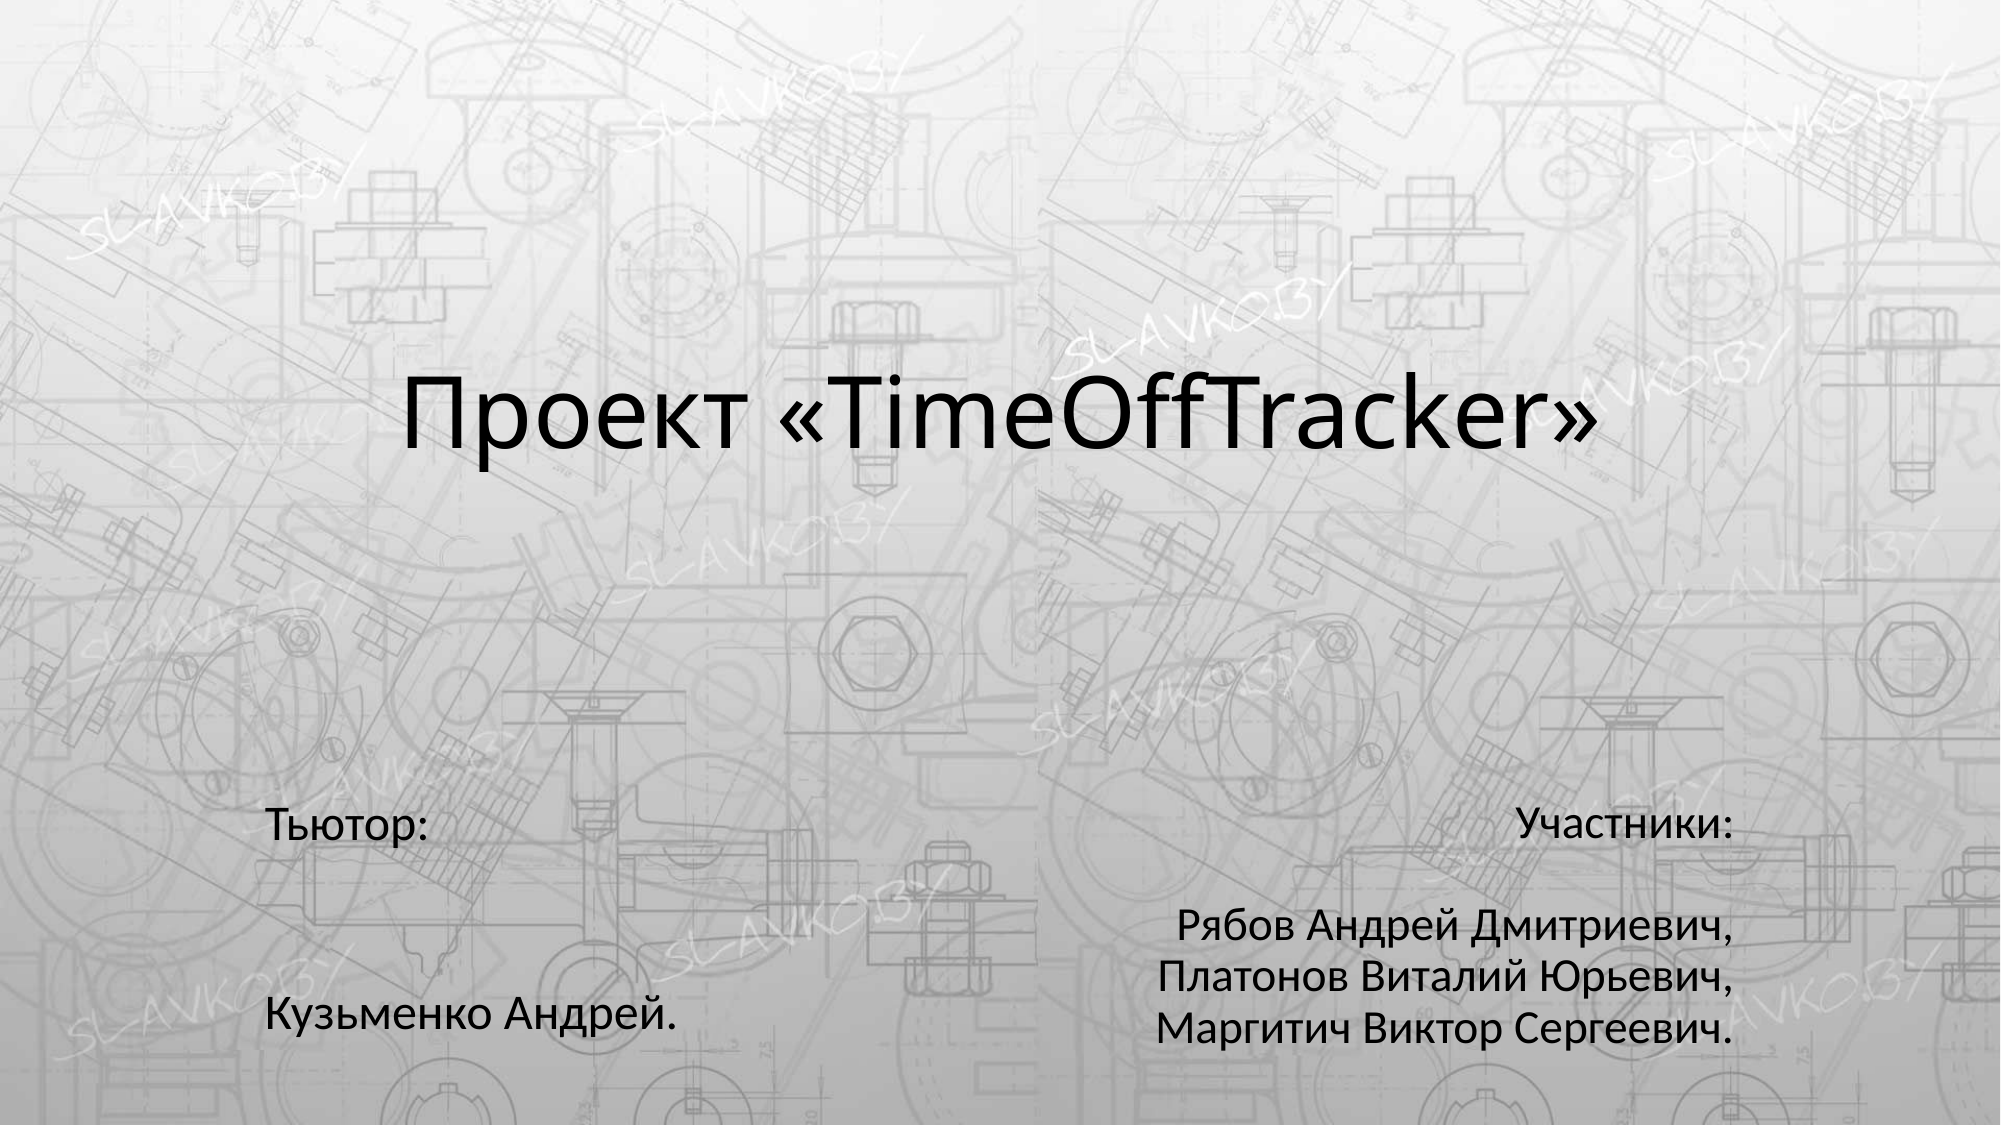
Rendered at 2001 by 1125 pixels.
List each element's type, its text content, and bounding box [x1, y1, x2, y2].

title Проект «TimeOffTracker» [249, 86, 1750, 478]
text_box Тьютор: Кузьменко Андрей. [249, 789, 1024, 1062]
subtitle Участники: Рябов Андрей Дмитриевич, Платонов Виталий Юрьевич, Маргитич Виктор Сергеевич. [1024, 789, 1750, 1062]
picture [0, 0, 2001, 1125]
